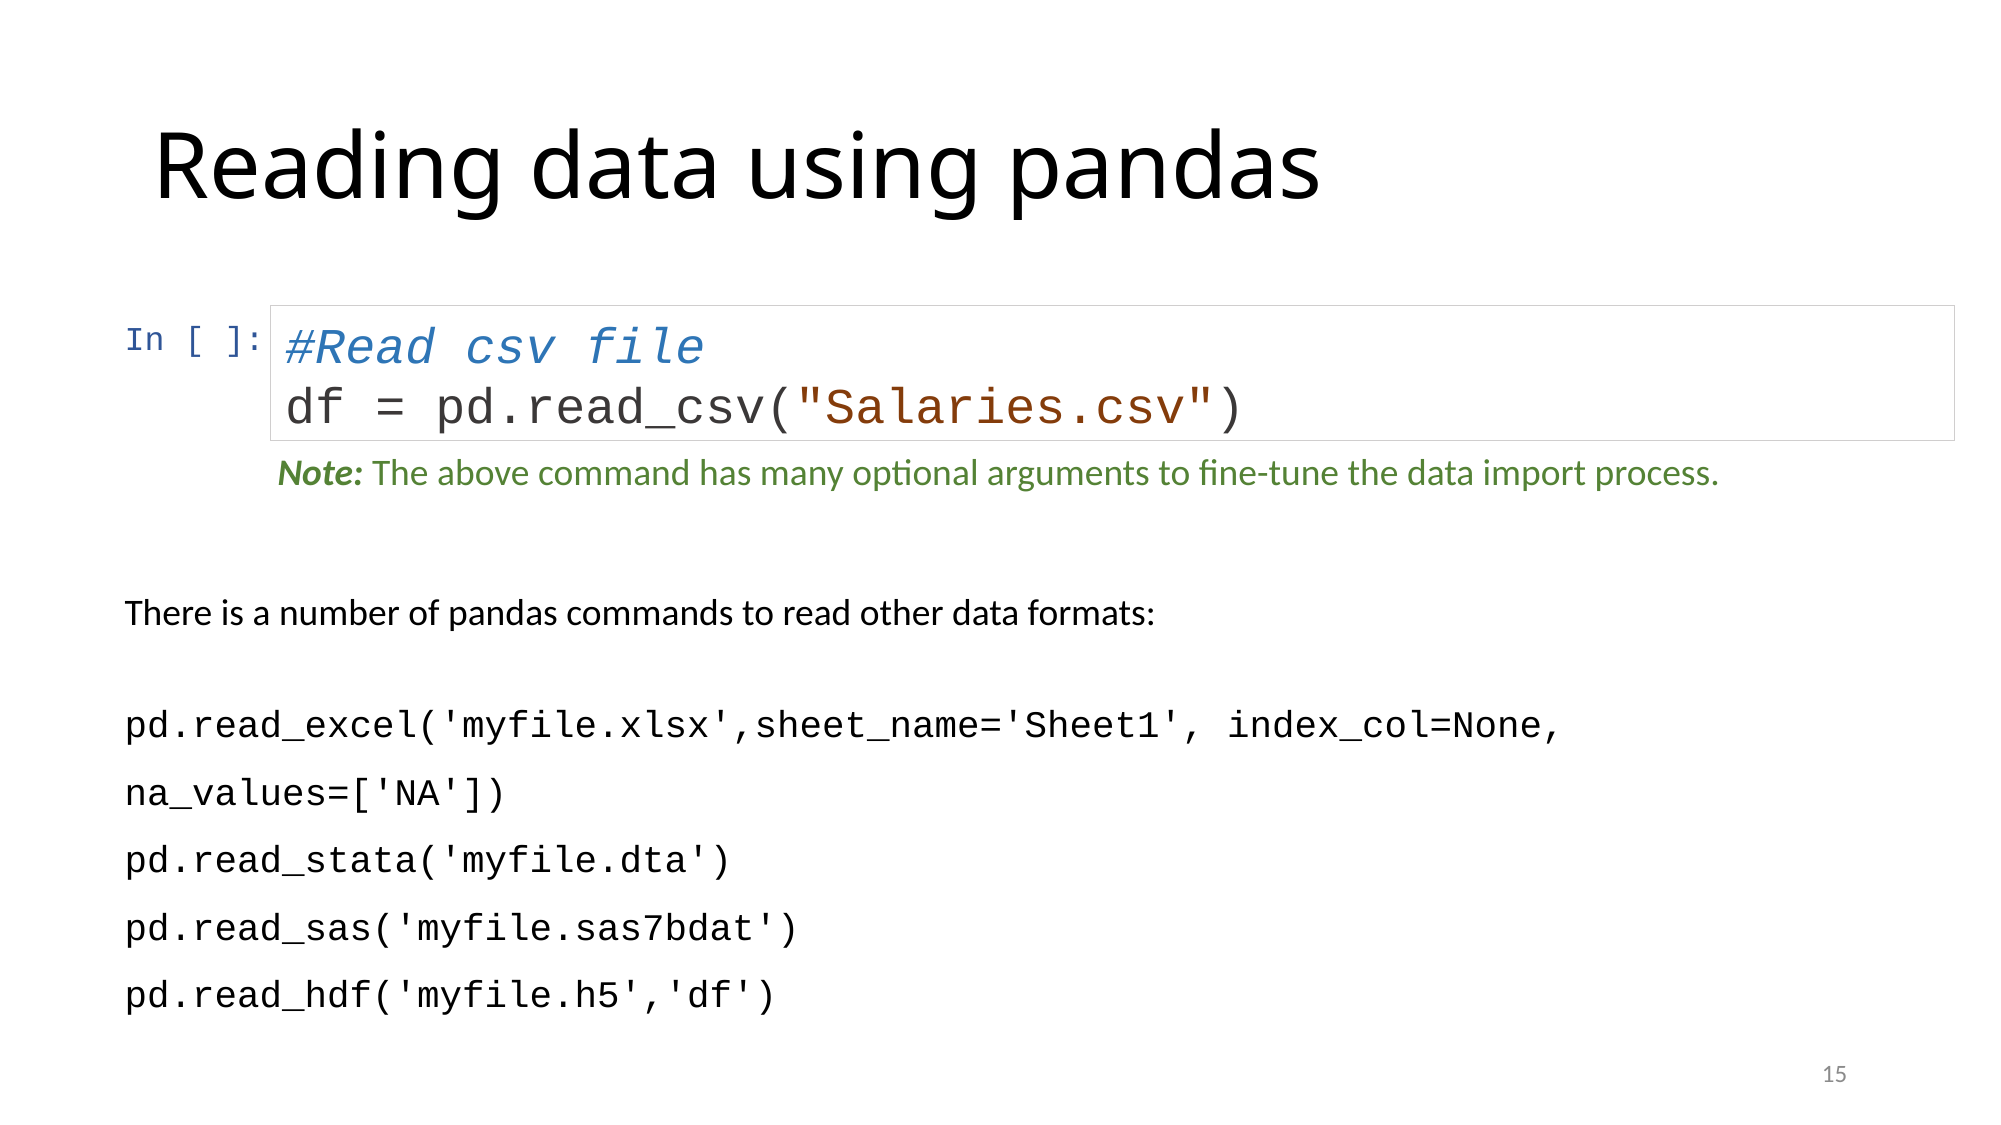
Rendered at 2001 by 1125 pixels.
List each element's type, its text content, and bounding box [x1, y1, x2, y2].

text_box In [ ]: [33, 305, 270, 366]
text_box There is a number of pandas commands to read other data formats: pd.read_excel('myfile.xlsx',sheet_name='Sheet1', index_col=None, na_values=['NA']) pd.read_stata('myfile.dta') pd.read_sas('myfile.sas7bdat') pd.read_hdf('myfile.h5','df') [109, 580, 1982, 1068]
title Reading data using pandas [137, 59, 1863, 278]
text_box #Read csv file df = pd.read_csv("Salaries.csv") [270, 305, 1955, 441]
text_box Note: The above command has many optional arguments to fine-tune the data import process. [263, 440, 1829, 501]
slide_number 15 [1412, 1068, 1863, 1103]
